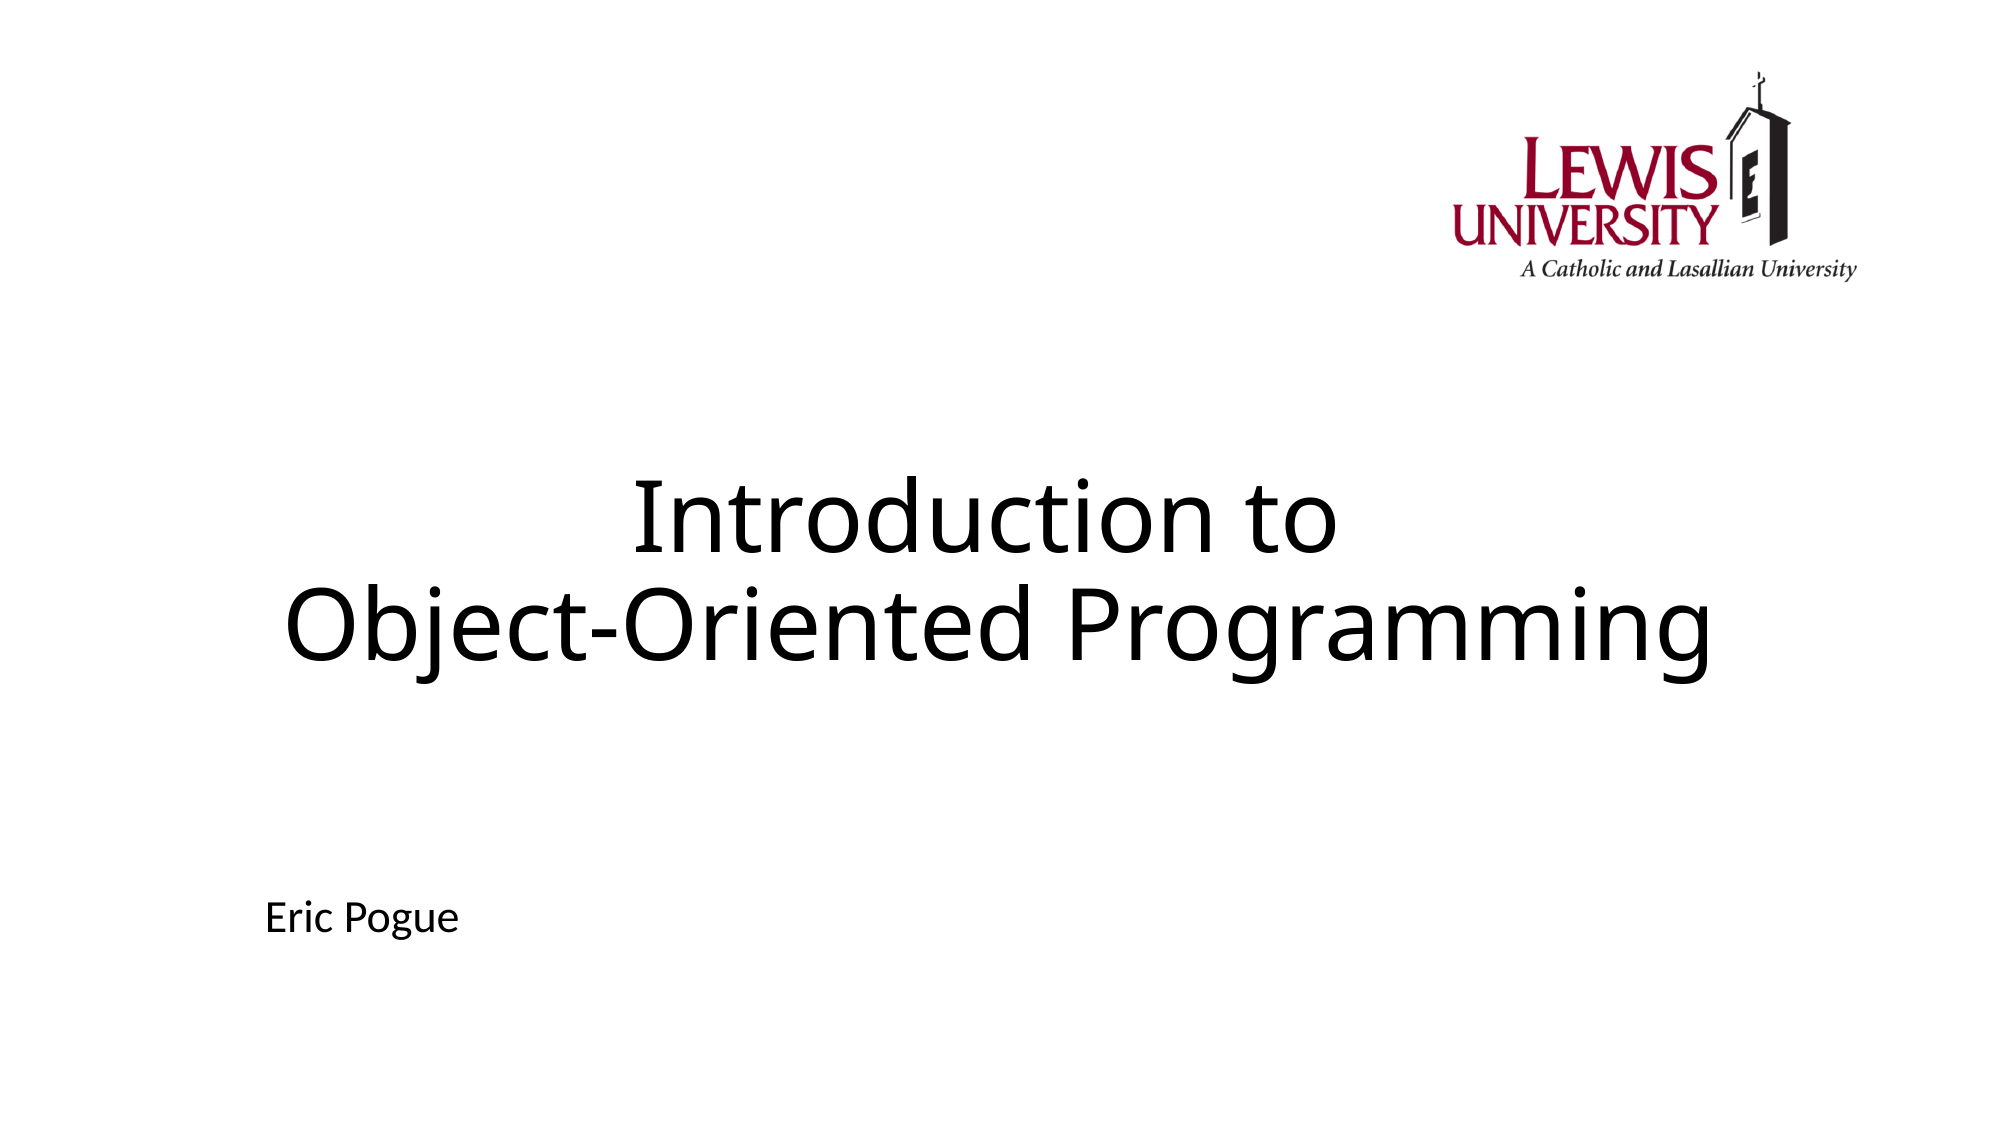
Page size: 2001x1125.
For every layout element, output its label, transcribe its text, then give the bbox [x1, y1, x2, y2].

title Introduction to Object-Oriented Programming [249, 184, 1750, 690]
subtitle Eric Pogue [249, 742, 1750, 952]
picture [1426, 61, 1863, 286]
